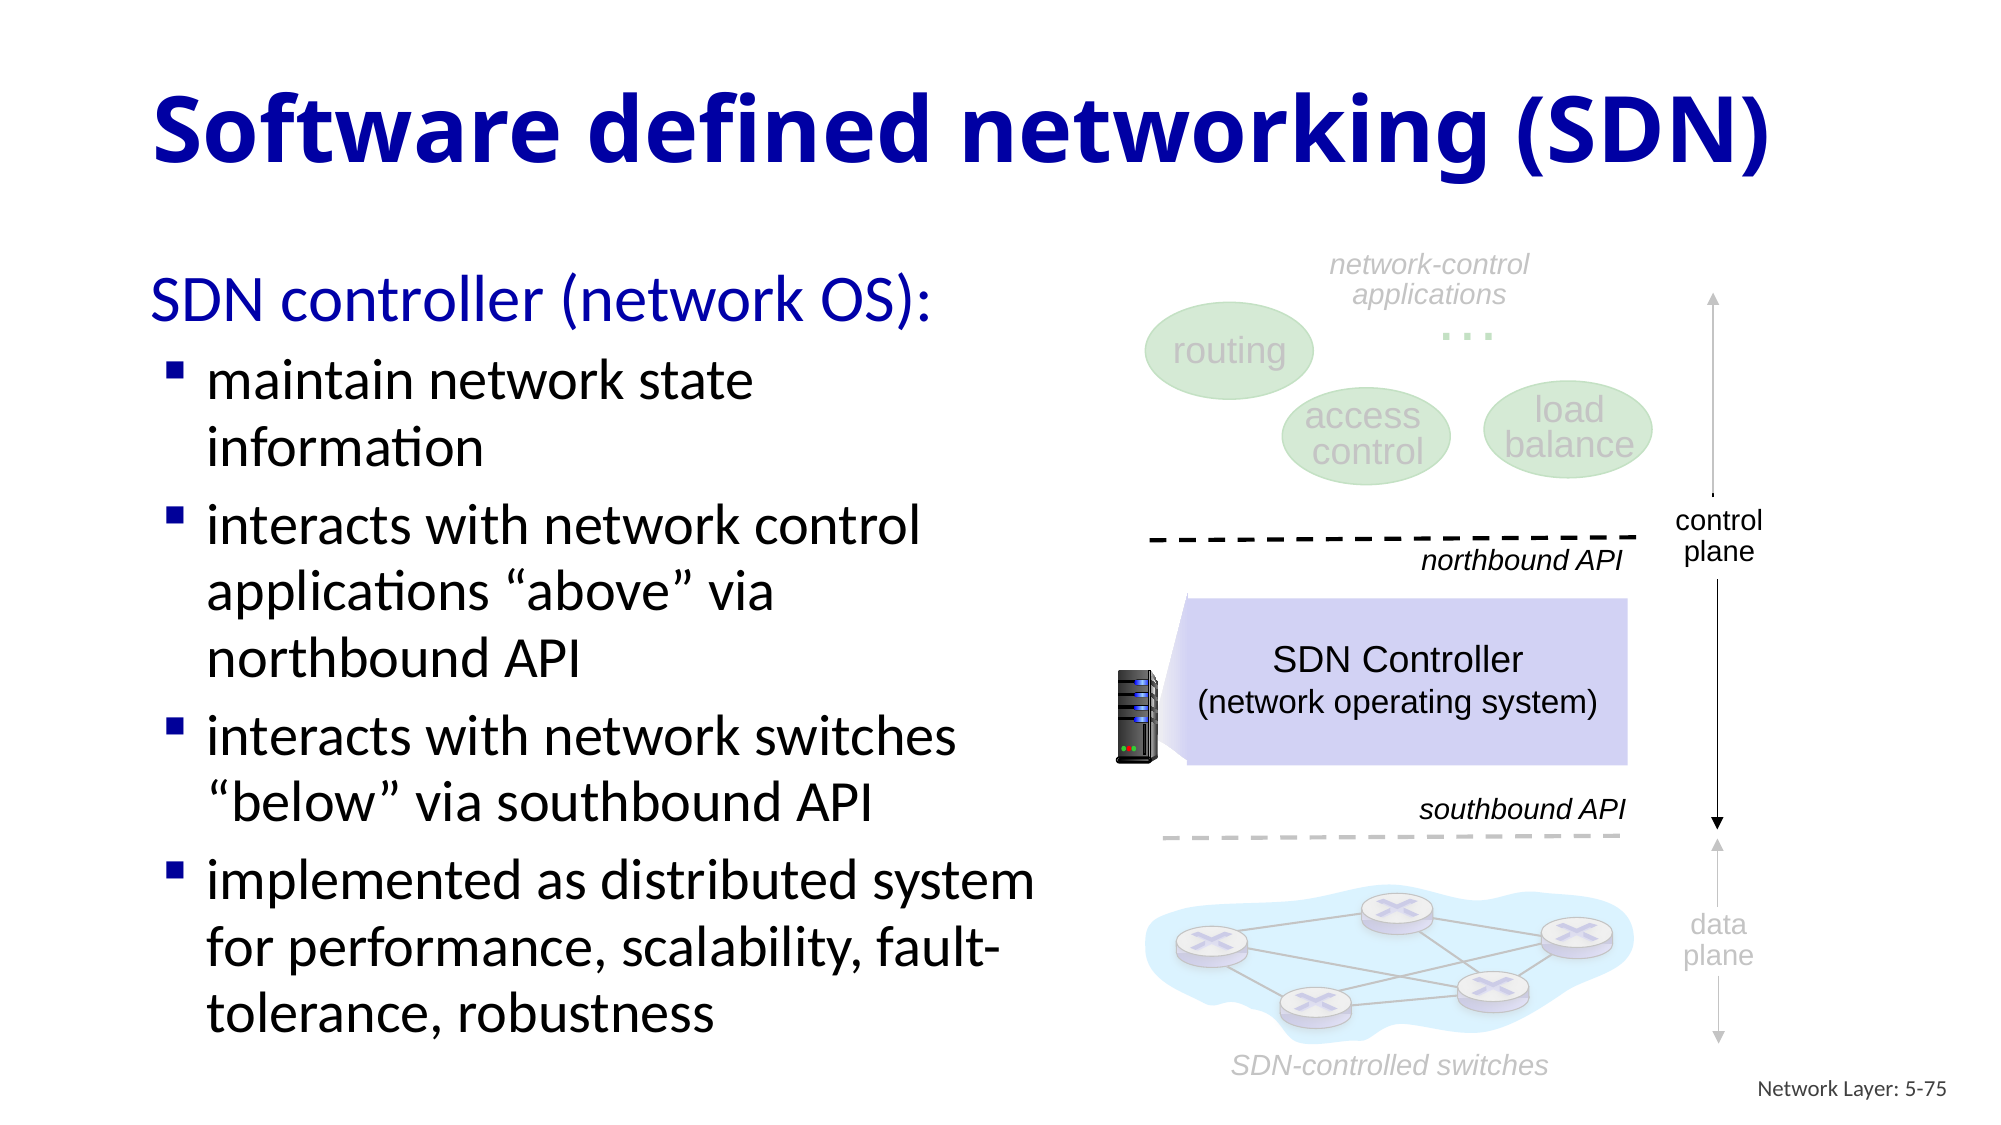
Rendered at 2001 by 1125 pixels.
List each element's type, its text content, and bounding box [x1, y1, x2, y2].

text_box [1748, 830, 1755, 1081]
text_box SDN controller (network OS): maintain network state information interacts with network control applications “above” via northbound API interacts with network switches “below” via southbound API implemented as distributed system for performance, scalability, fault-tolerance, robustness [135, 259, 1062, 1082]
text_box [1116, 242, 1748, 1091]
slide_number Network Layer: 5-75 [1512, 1056, 1963, 1117]
text_box [1082, 198, 1762, 494]
title Software defined networking (SDN) [137, 59, 1863, 207]
